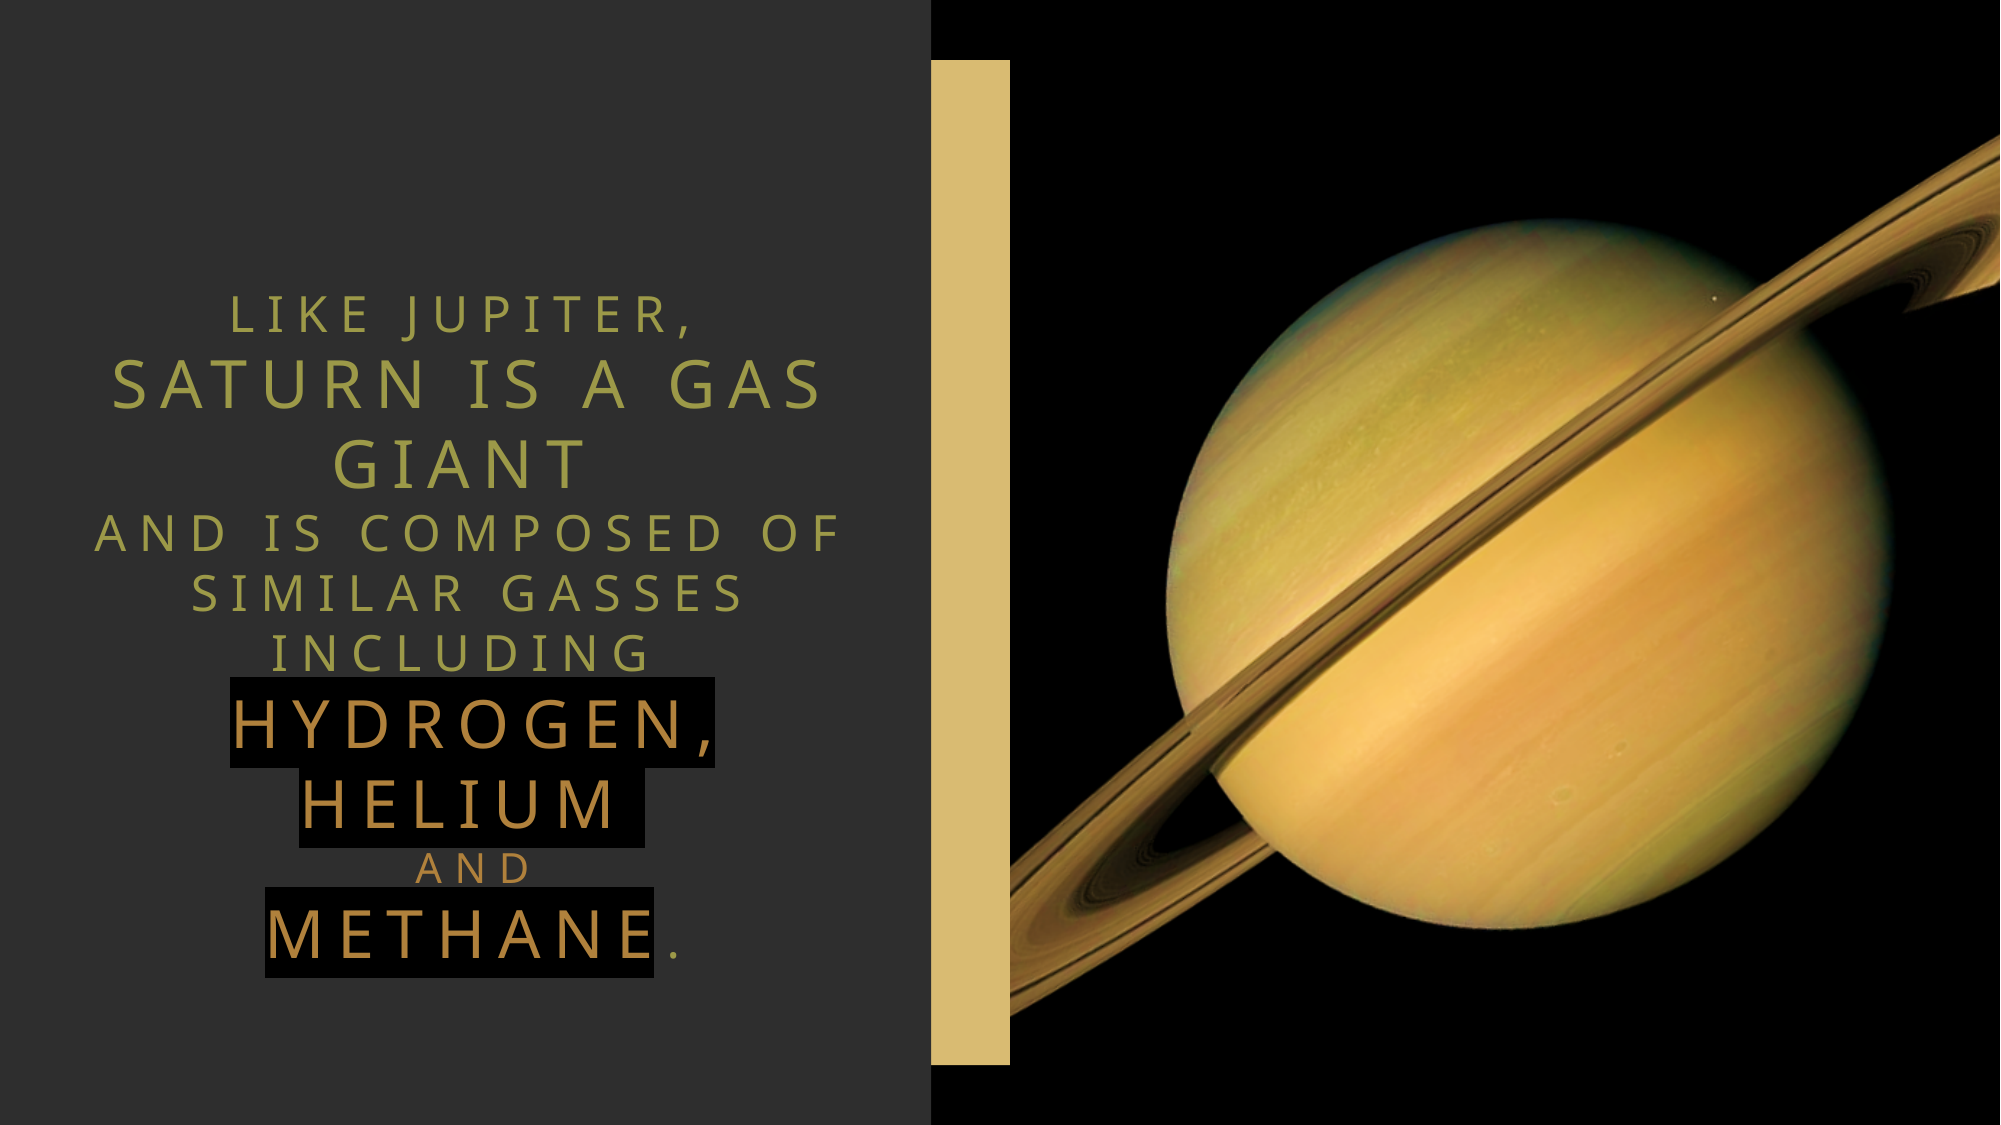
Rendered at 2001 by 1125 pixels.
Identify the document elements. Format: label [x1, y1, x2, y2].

picture [888, 0, 2000, 1125]
text_box [0, 57, 1068, 1068]
